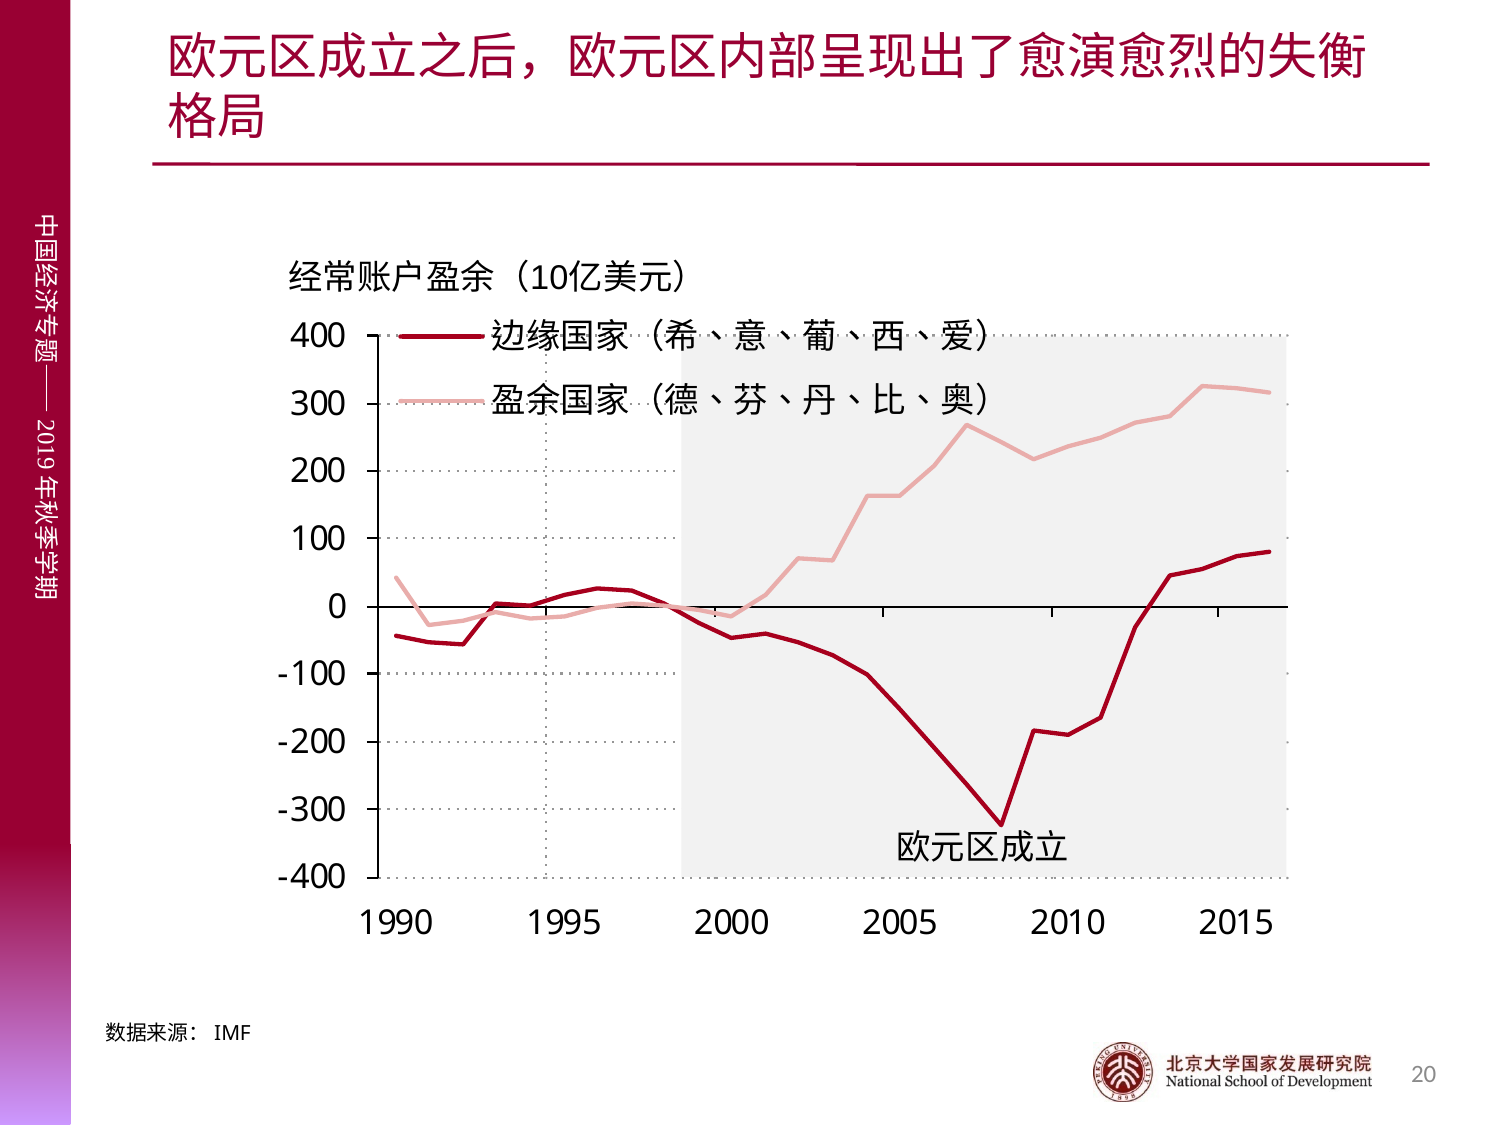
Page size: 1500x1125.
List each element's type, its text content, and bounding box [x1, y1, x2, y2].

picture [270, 237, 1307, 946]
text_box 数据来源：IMF [105, 1019, 684, 1045]
slide_number 20 [1101, 1042, 1452, 1103]
title 欧元区成立之后，欧元区内部呈现出了愈演愈烈的失衡格局 [152, 0, 1426, 153]
picture [1093, 1042, 1101, 1102]
